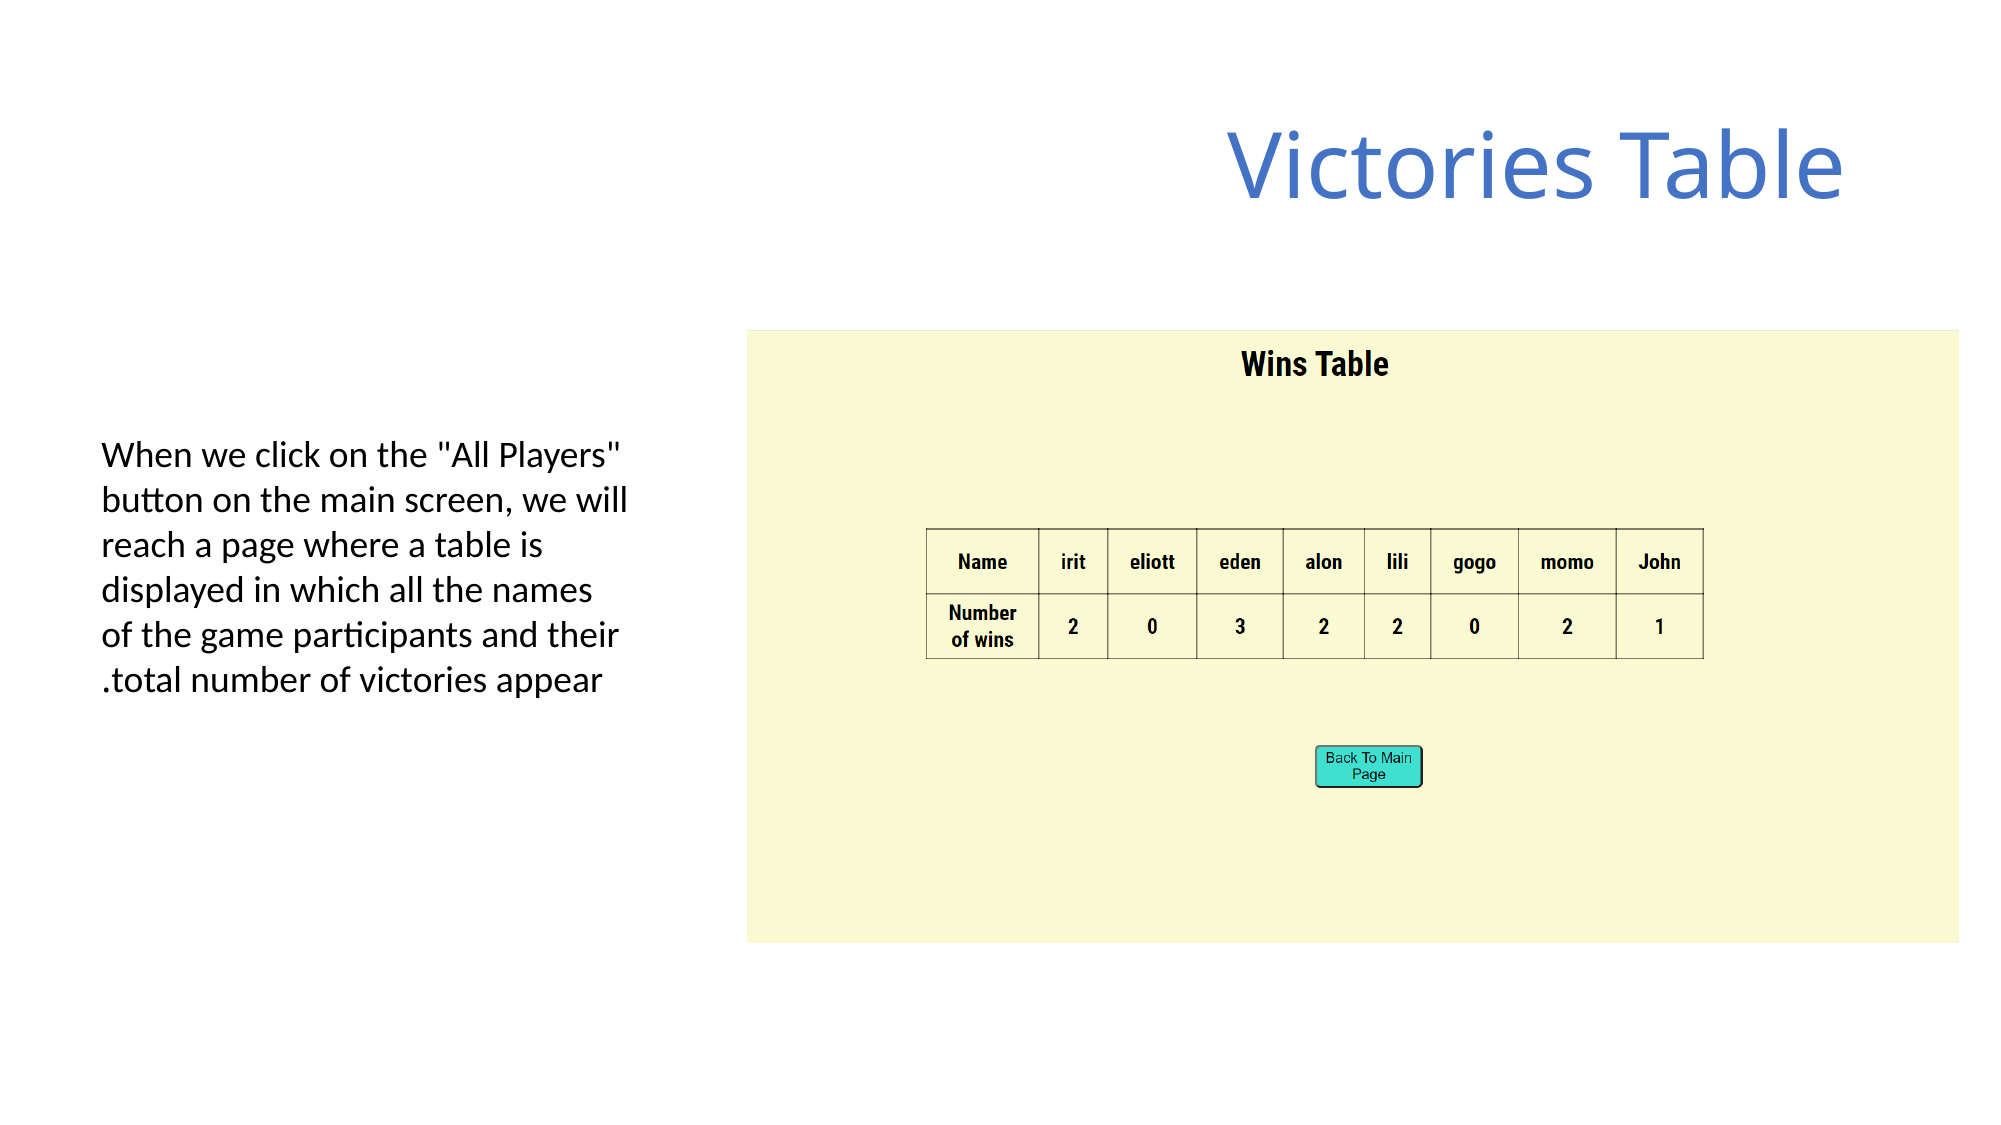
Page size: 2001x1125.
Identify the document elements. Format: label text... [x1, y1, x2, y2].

picture [747, 325, 1959, 943]
title Victories Table [137, 59, 1863, 278]
text_box When we click on the "All Players" button on the main screen, we will reach a page where a table is displayed in which all the names of the game participants and their total number of victories appear. [86, 423, 644, 708]
